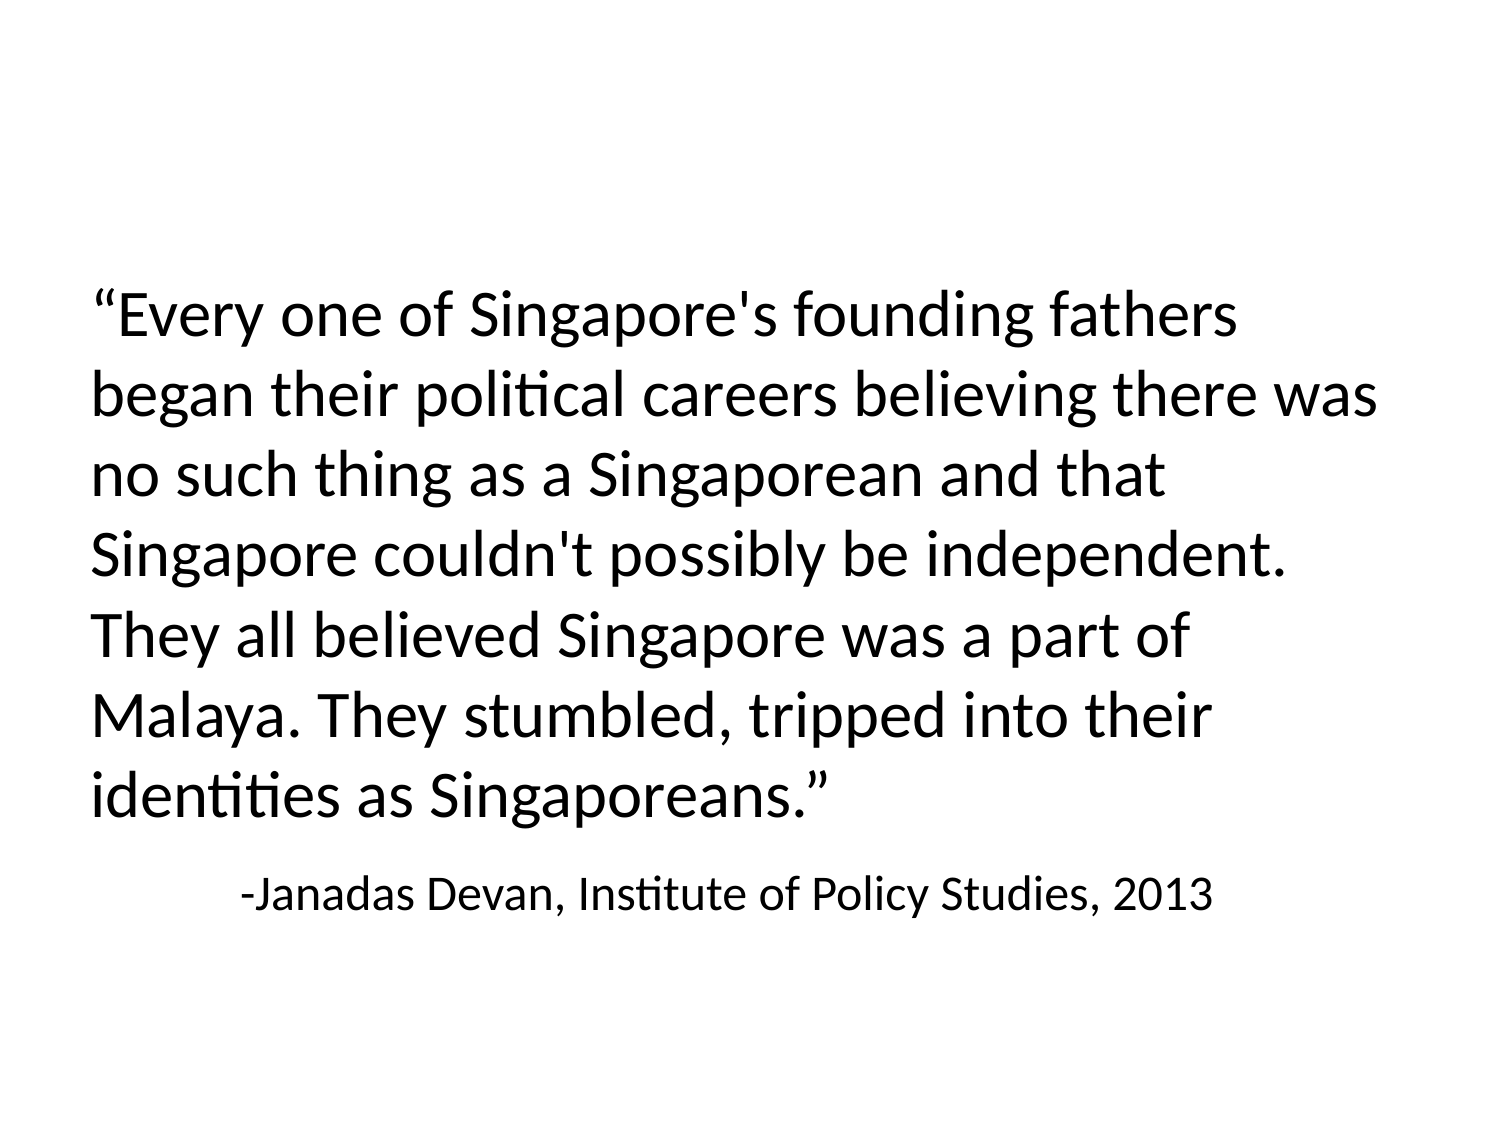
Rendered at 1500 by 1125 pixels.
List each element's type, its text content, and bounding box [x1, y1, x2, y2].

list “Every one of Singapore's founding fathers began their political careers believing there was no such thing as a Singaporean and that Singapore couldn't possibly be independent. They all believed Singapore was a part of Malaya. They stumbled, tripped into their identities as Singaporeans.” -Janadas Devan, Institute of Policy Studies, 2013 [75, 262, 1425, 1005]
